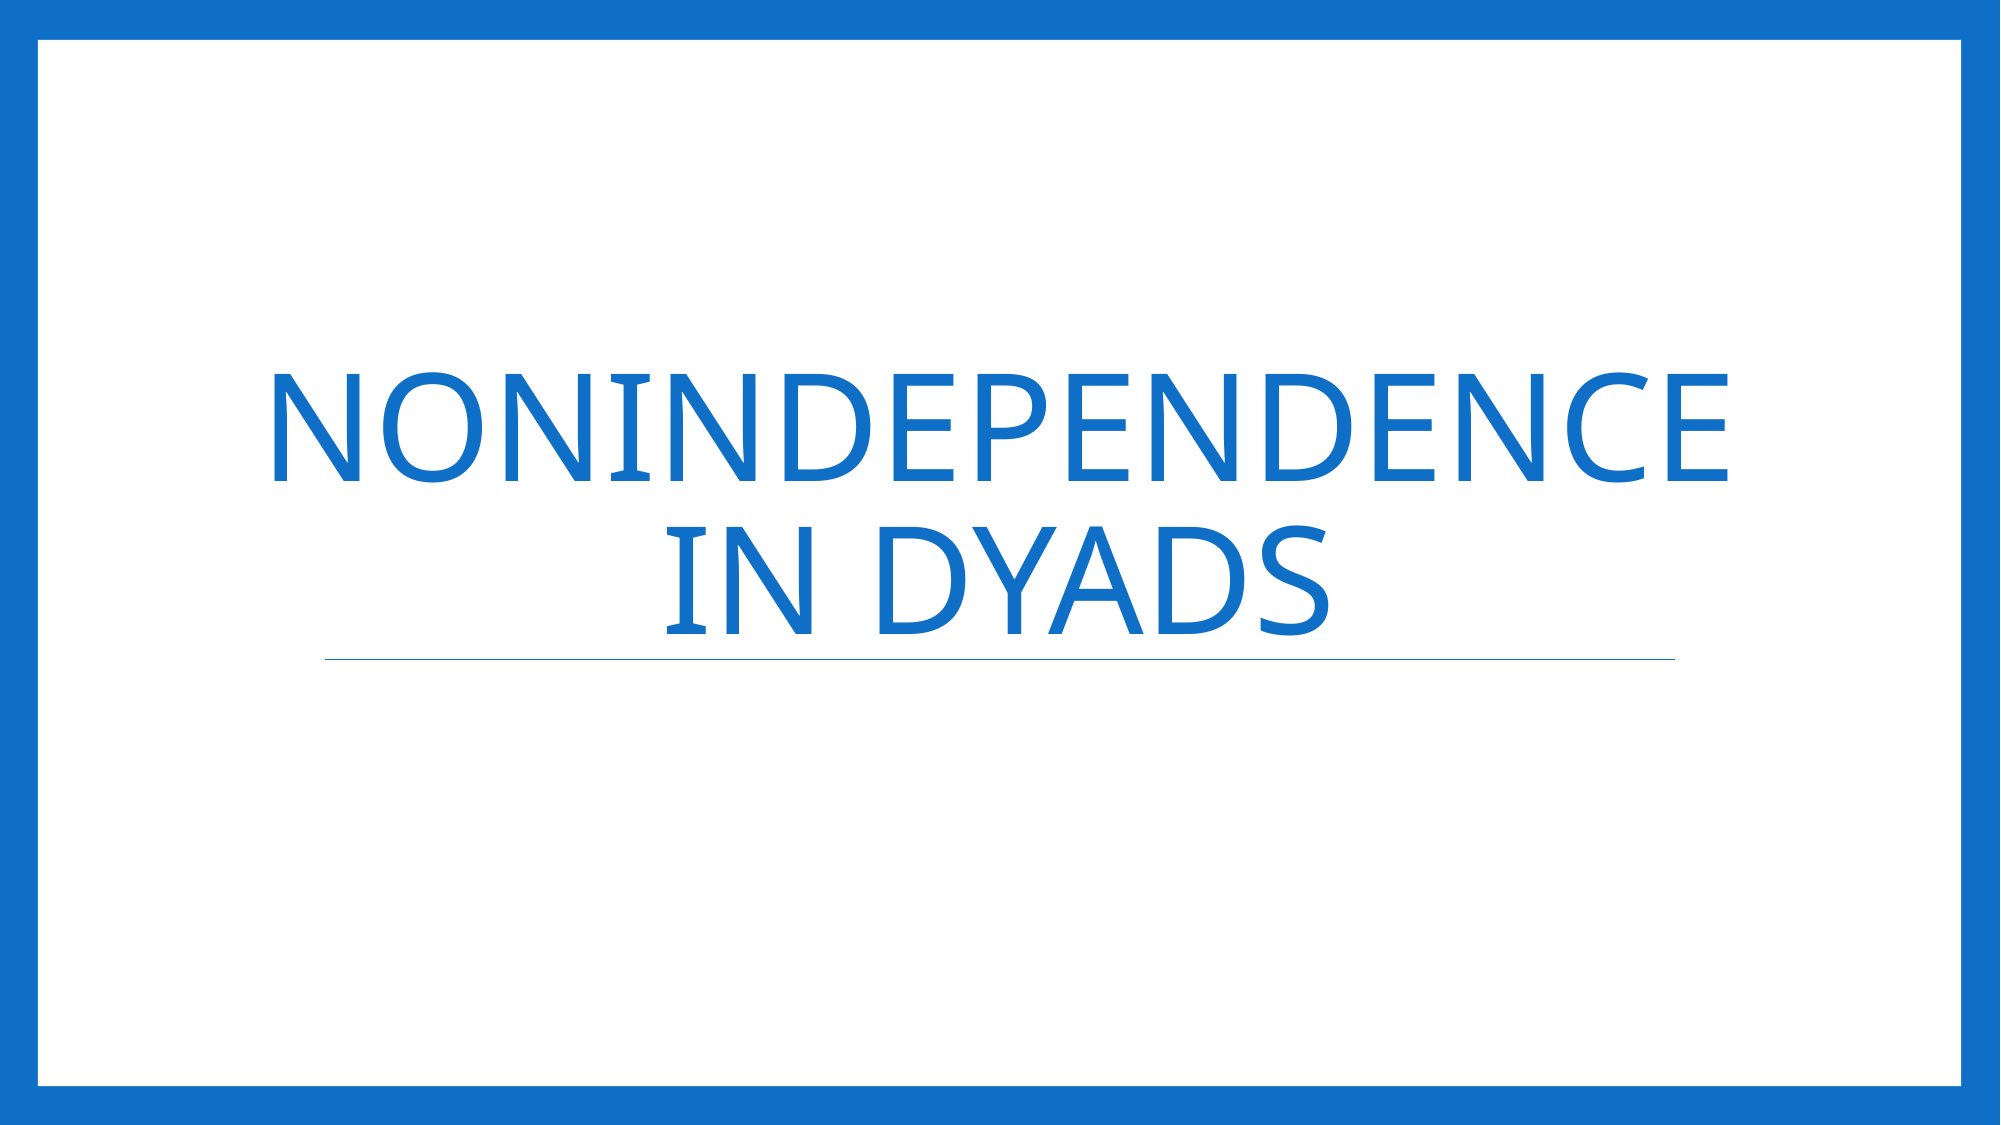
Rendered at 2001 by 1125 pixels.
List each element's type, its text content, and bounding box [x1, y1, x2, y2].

title Nonindependence in DYads [181, 192, 1817, 673]
